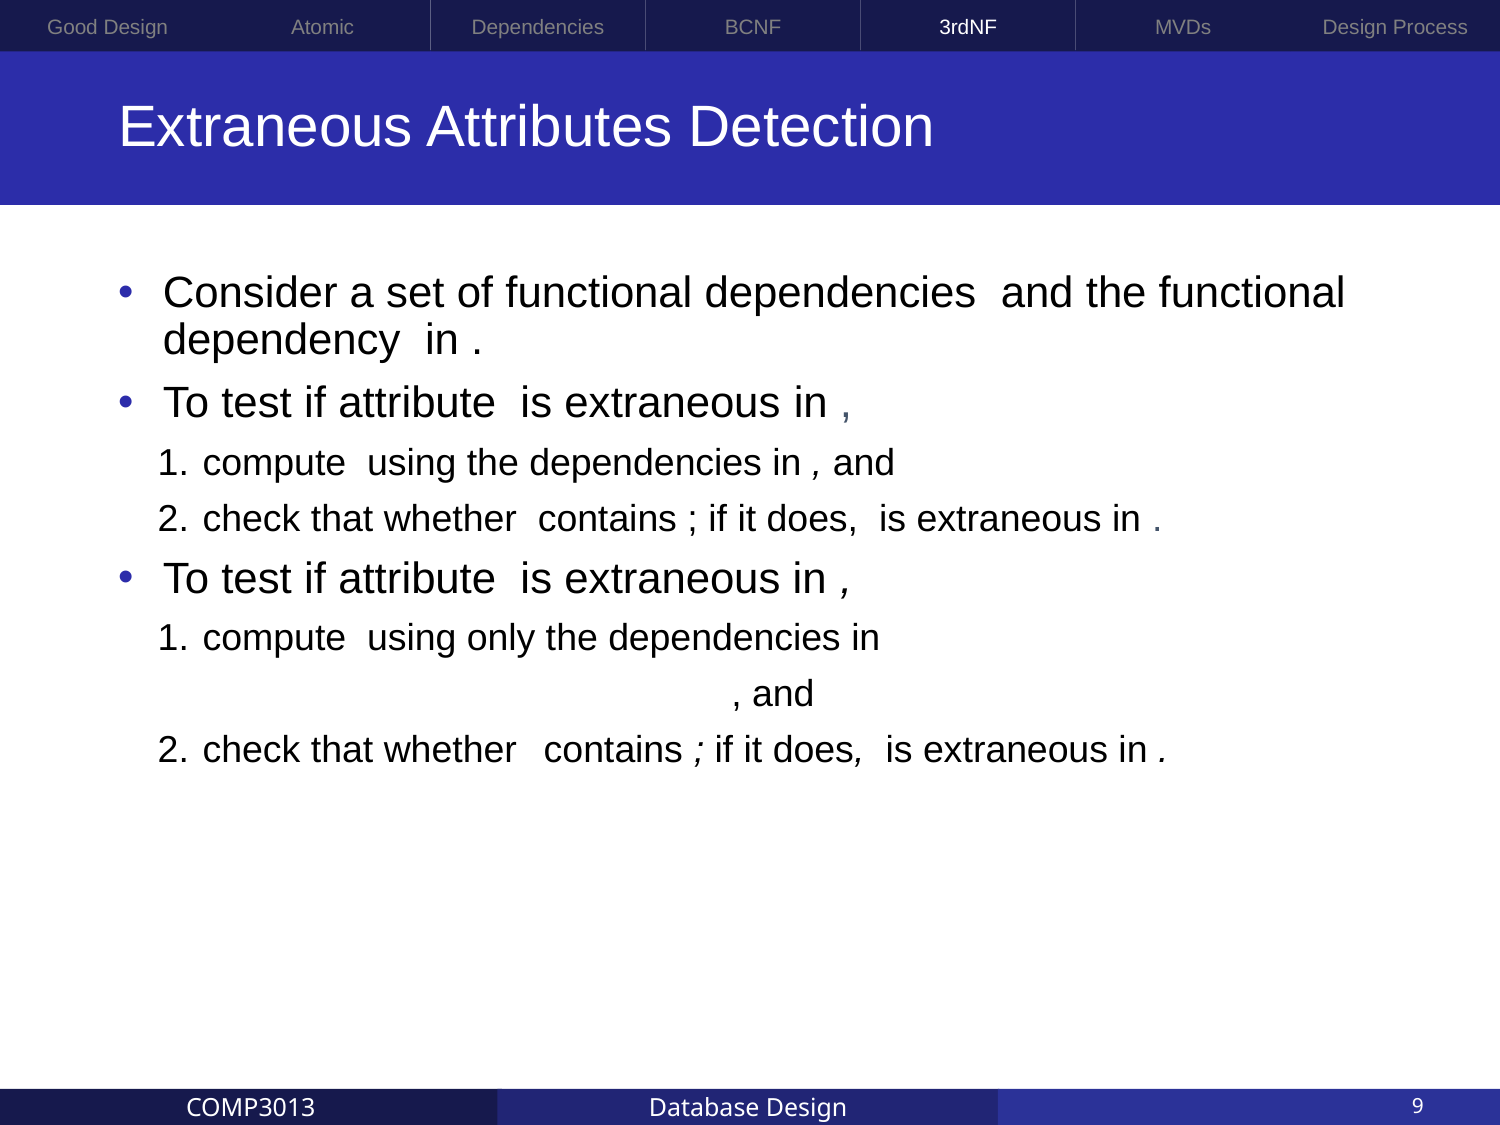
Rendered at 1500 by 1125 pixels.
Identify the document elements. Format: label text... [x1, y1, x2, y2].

text_box Design Process [1290, 0, 1500, 53]
text_box Dependencies [429, 0, 644, 53]
text_box Good Design [0, 0, 214, 53]
title Extraneous Attributes Detection [103, 57, 1397, 197]
text_box Atomic [214, 0, 429, 53]
text_box BCNF [644, 0, 860, 53]
text_box MVDs [1075, 0, 1290, 53]
text_box 3rdNF [860, 0, 1075, 53]
